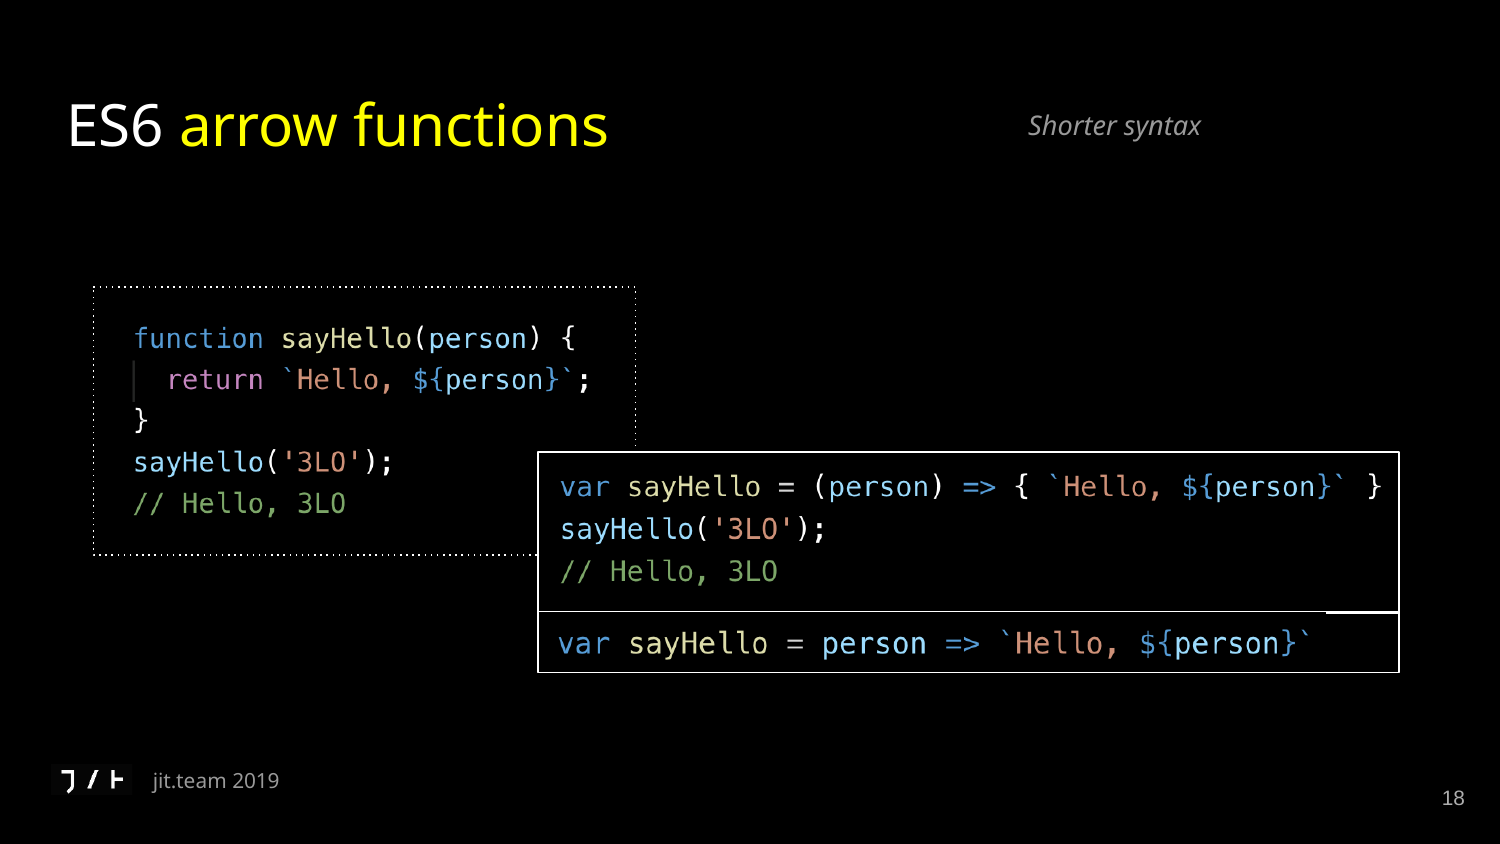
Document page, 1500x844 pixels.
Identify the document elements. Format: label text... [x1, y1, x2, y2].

text_box jit.team 2019 [90, 752, 342, 807]
picture [50, 764, 133, 796]
title ES6 arrow functions [51, 72, 1449, 167]
picture [93, 287, 1399, 672]
text_box Shorter syntax [801, 93, 1429, 147]
slide_number ‹#› [1389, 764, 1480, 830]
